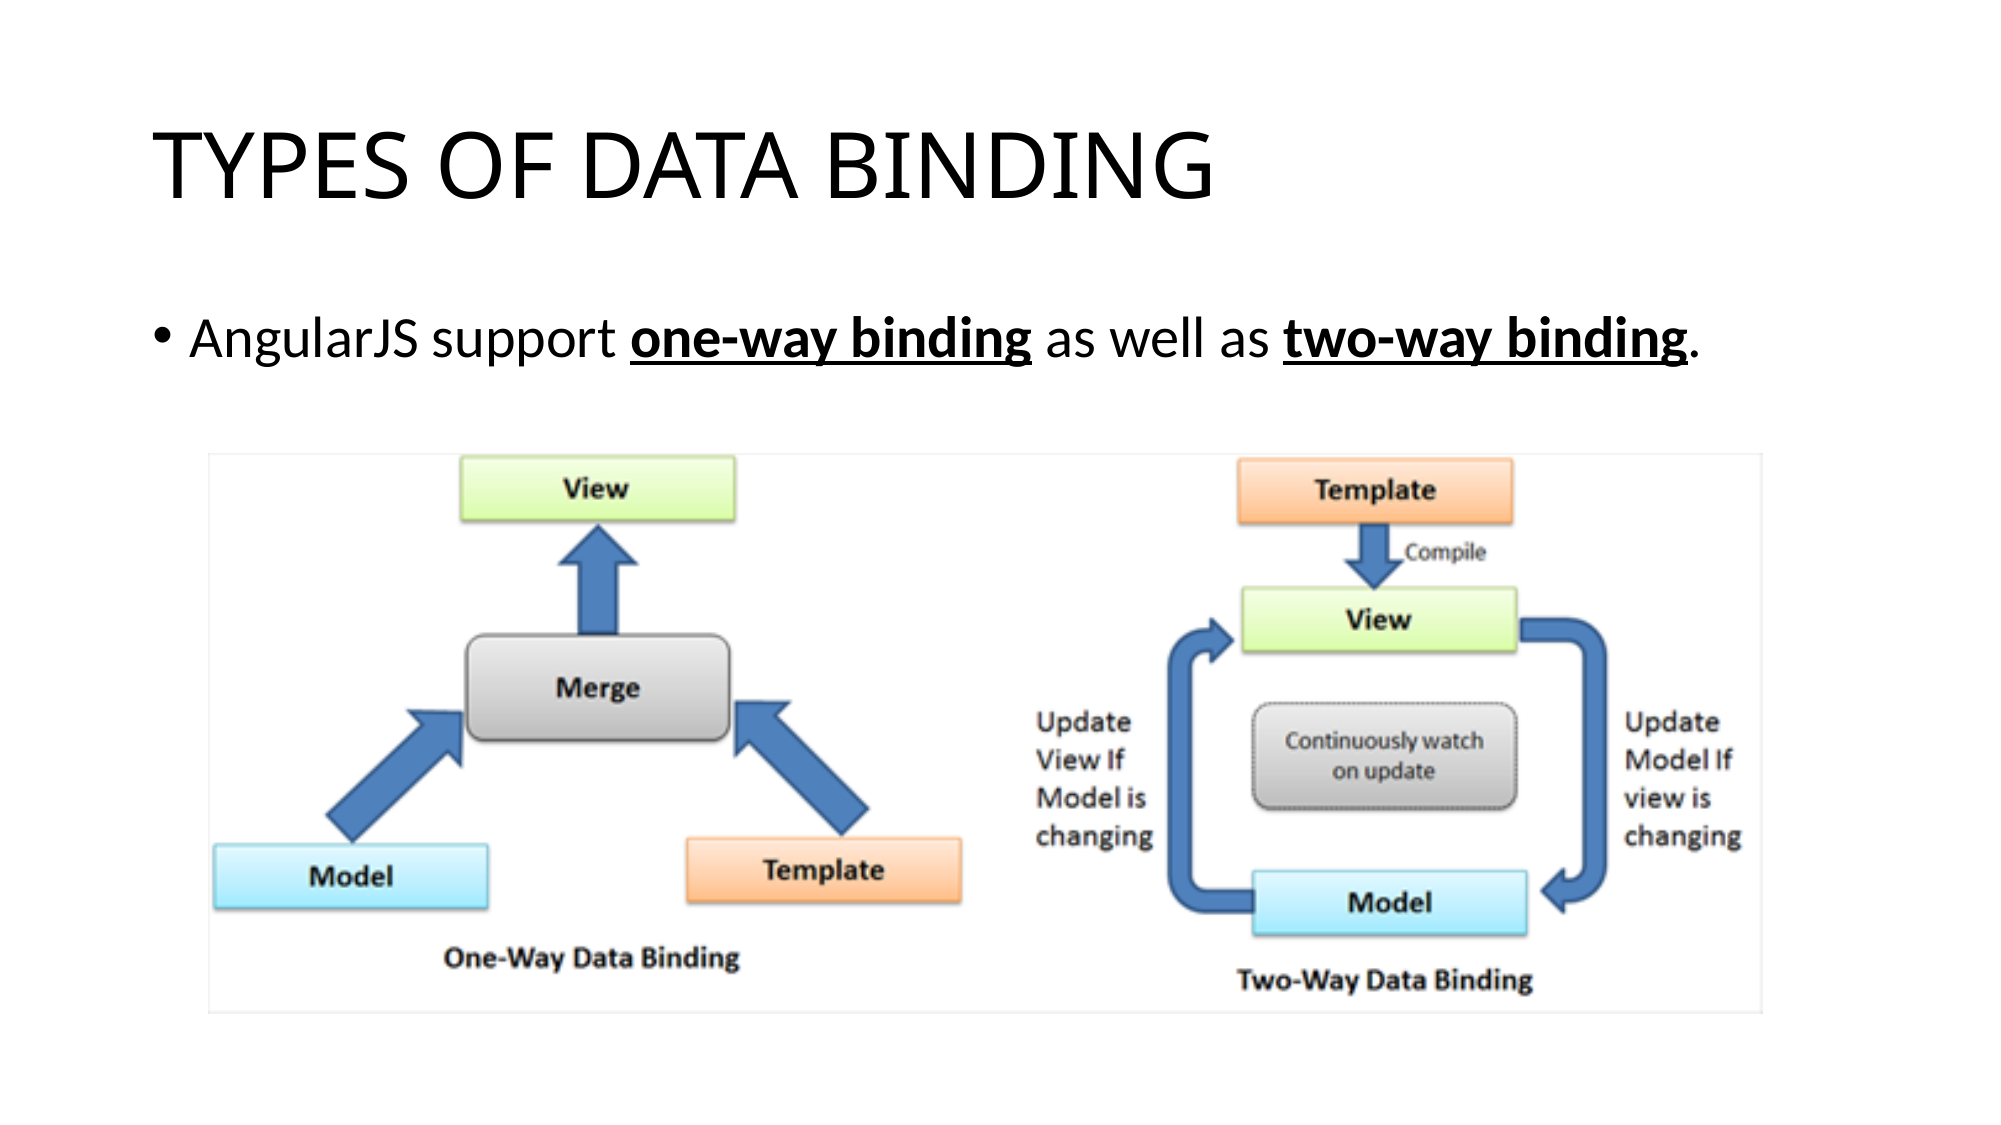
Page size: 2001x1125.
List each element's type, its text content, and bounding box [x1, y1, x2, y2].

list AngularJS support one-way binding as well as two-way binding. [137, 299, 1863, 1014]
title TYPES OF DATA BINDING [137, 59, 1863, 278]
picture [208, 453, 1763, 1014]
